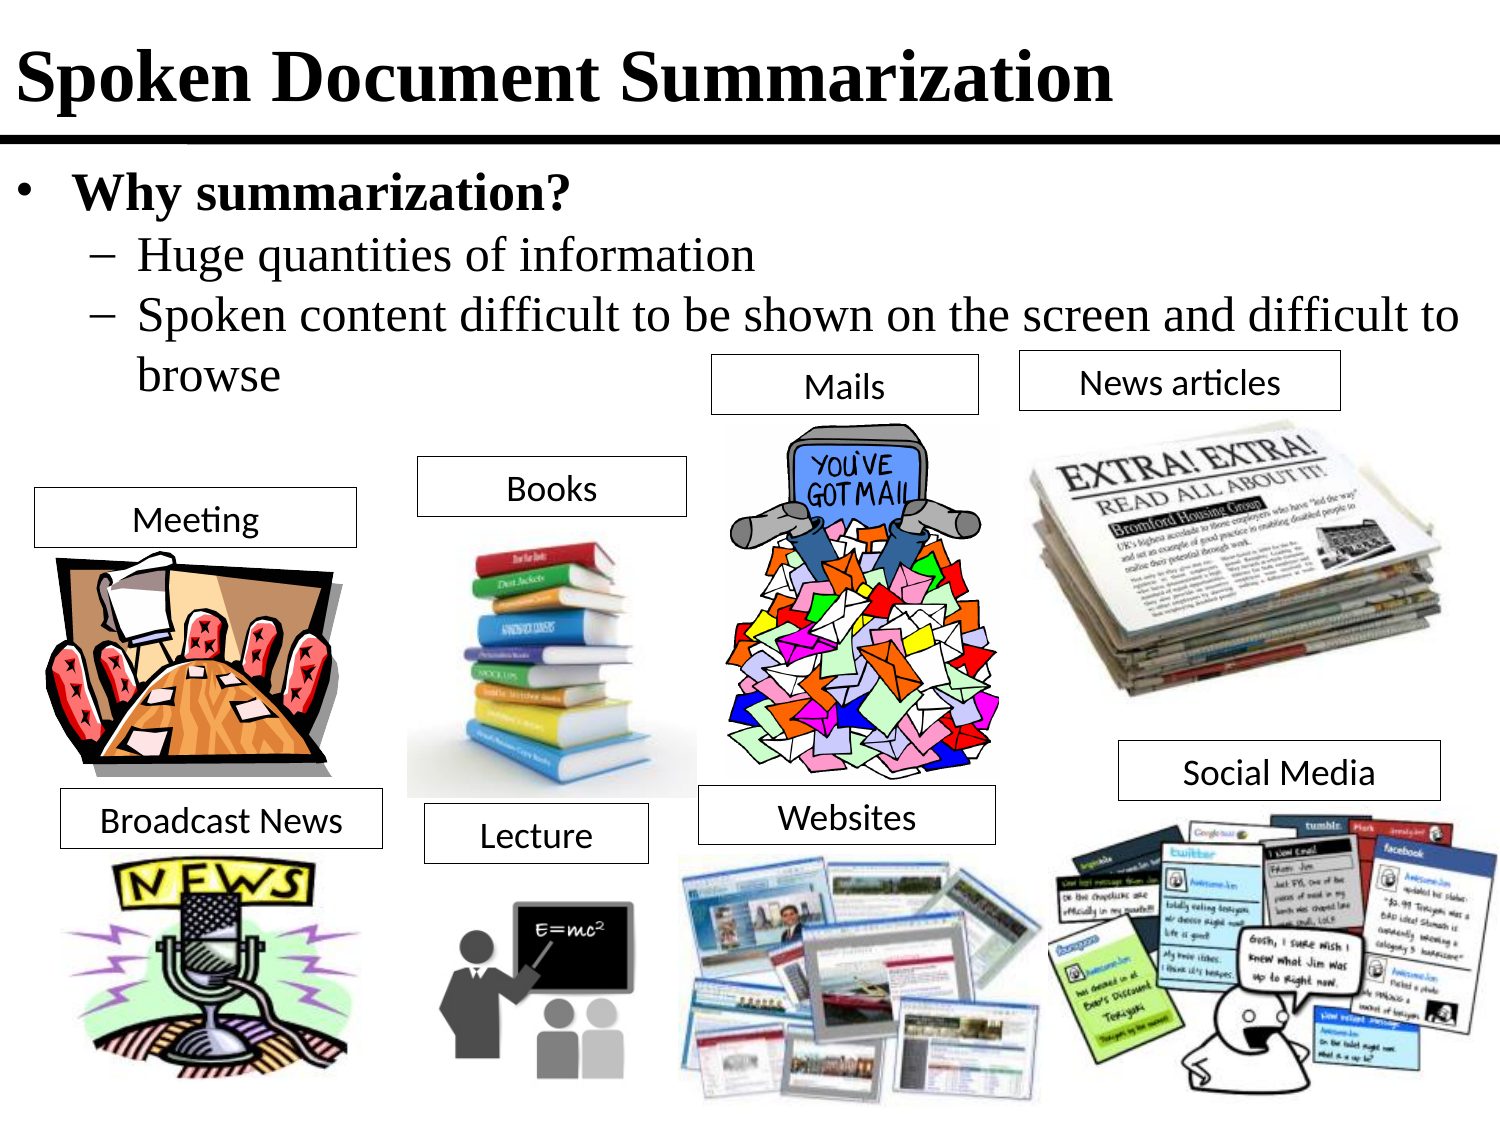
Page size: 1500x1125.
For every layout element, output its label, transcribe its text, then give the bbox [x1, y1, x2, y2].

text_box Websites [698, 785, 996, 845]
picture [677, 805, 1499, 1109]
text_box Meeting [34, 487, 357, 548]
text_box News articles [1019, 350, 1341, 402]
picture [406, 507, 697, 798]
text_box Books [417, 456, 687, 506]
list Why summarization? Huge quantities of information Spoken content difficult to be shown on the screen and difficult to browse [0, 148, 1500, 802]
title Spoken Document Summarization [0, 12, 1499, 131]
text_box Broadcast News [60, 788, 383, 849]
text_box Social Media [1118, 740, 1441, 801]
picture [45, 551, 343, 777]
picture [434, 857, 639, 1118]
text_box Lecture [424, 807, 649, 864]
text_box Mails [711, 354, 979, 415]
picture [60, 852, 369, 1083]
picture [724, 404, 1457, 780]
